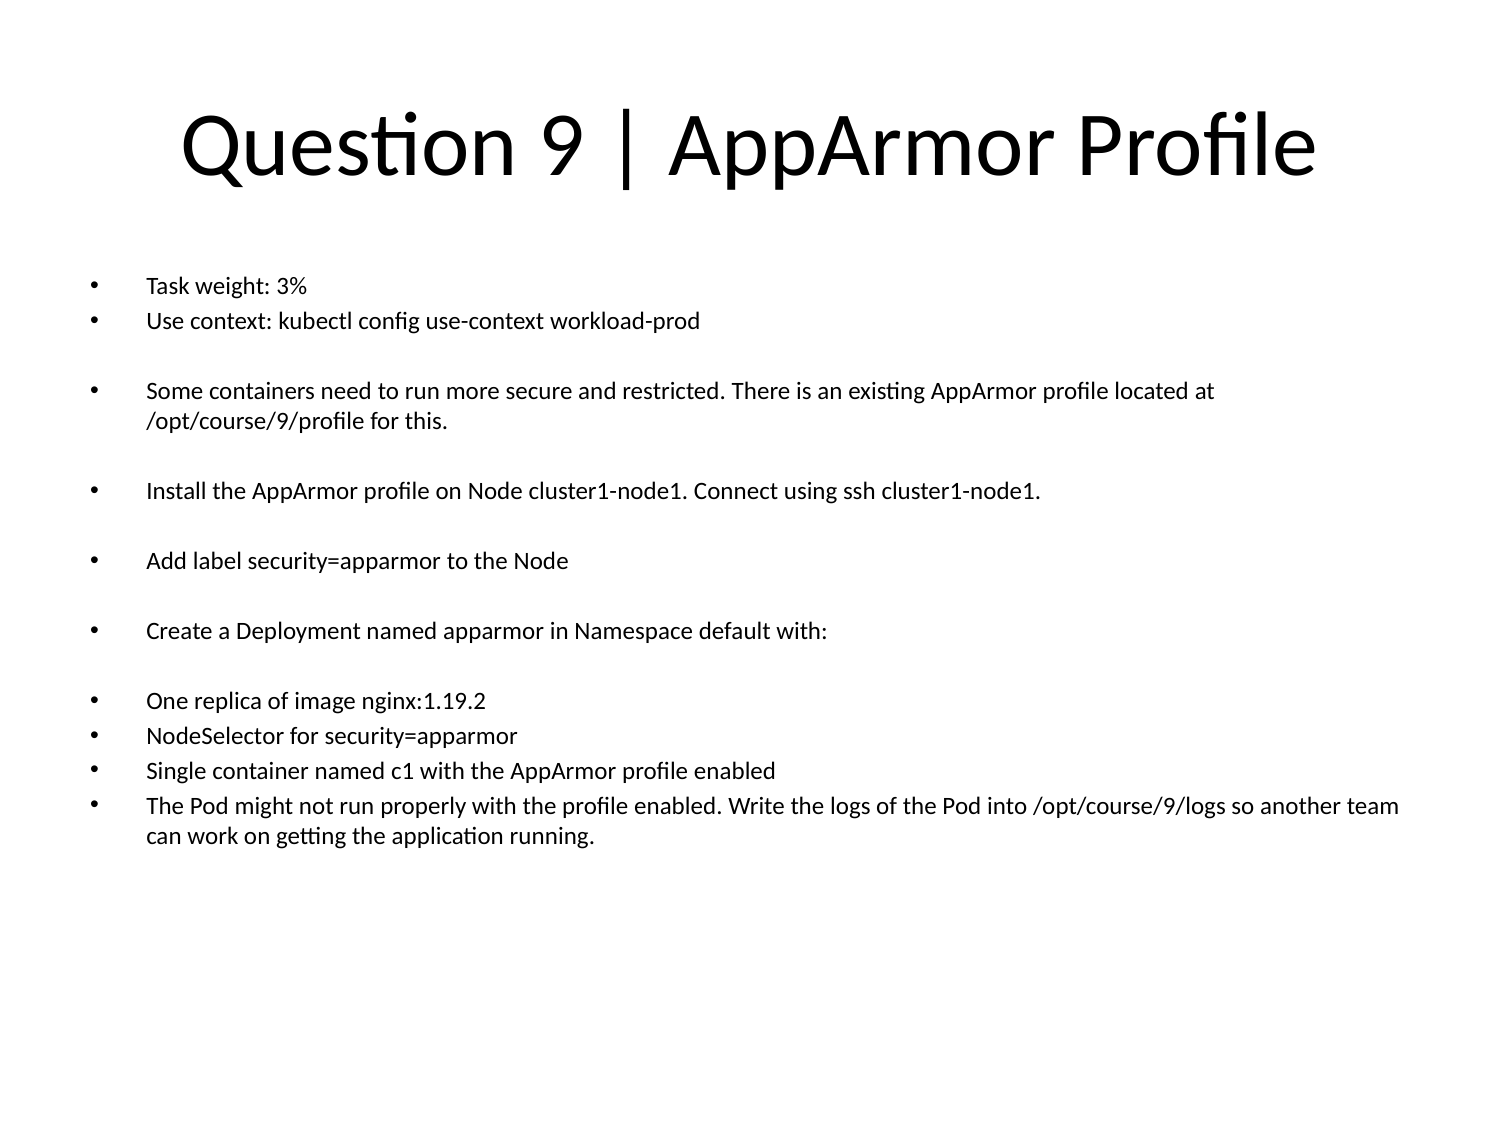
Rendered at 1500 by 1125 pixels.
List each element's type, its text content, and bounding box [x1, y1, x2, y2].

title Question 9 | AppArmor Profile [75, 45, 1425, 233]
list Task weight: 3% Use context: kubectl config use-context workload-prod Some containers need to run more secure and restricted. There is an existing AppArmor profile located at /opt/course/9/profile for this. Install the AppArmor profile on Node cluster1-node1. Connect using ssh cluster1-node1. Add label security=apparmor to the Node Create a Deployment named apparmor in Namespace default with: One replica of image nginx:1.19.2 NodeSelector for security=apparmor Single container named c1 with the AppArmor profile enabled The Pod might not run properly with the profile enabled. Write the logs of the Pod into /opt/course/9/logs so another team can work on getting the application running. [75, 262, 1425, 1005]
